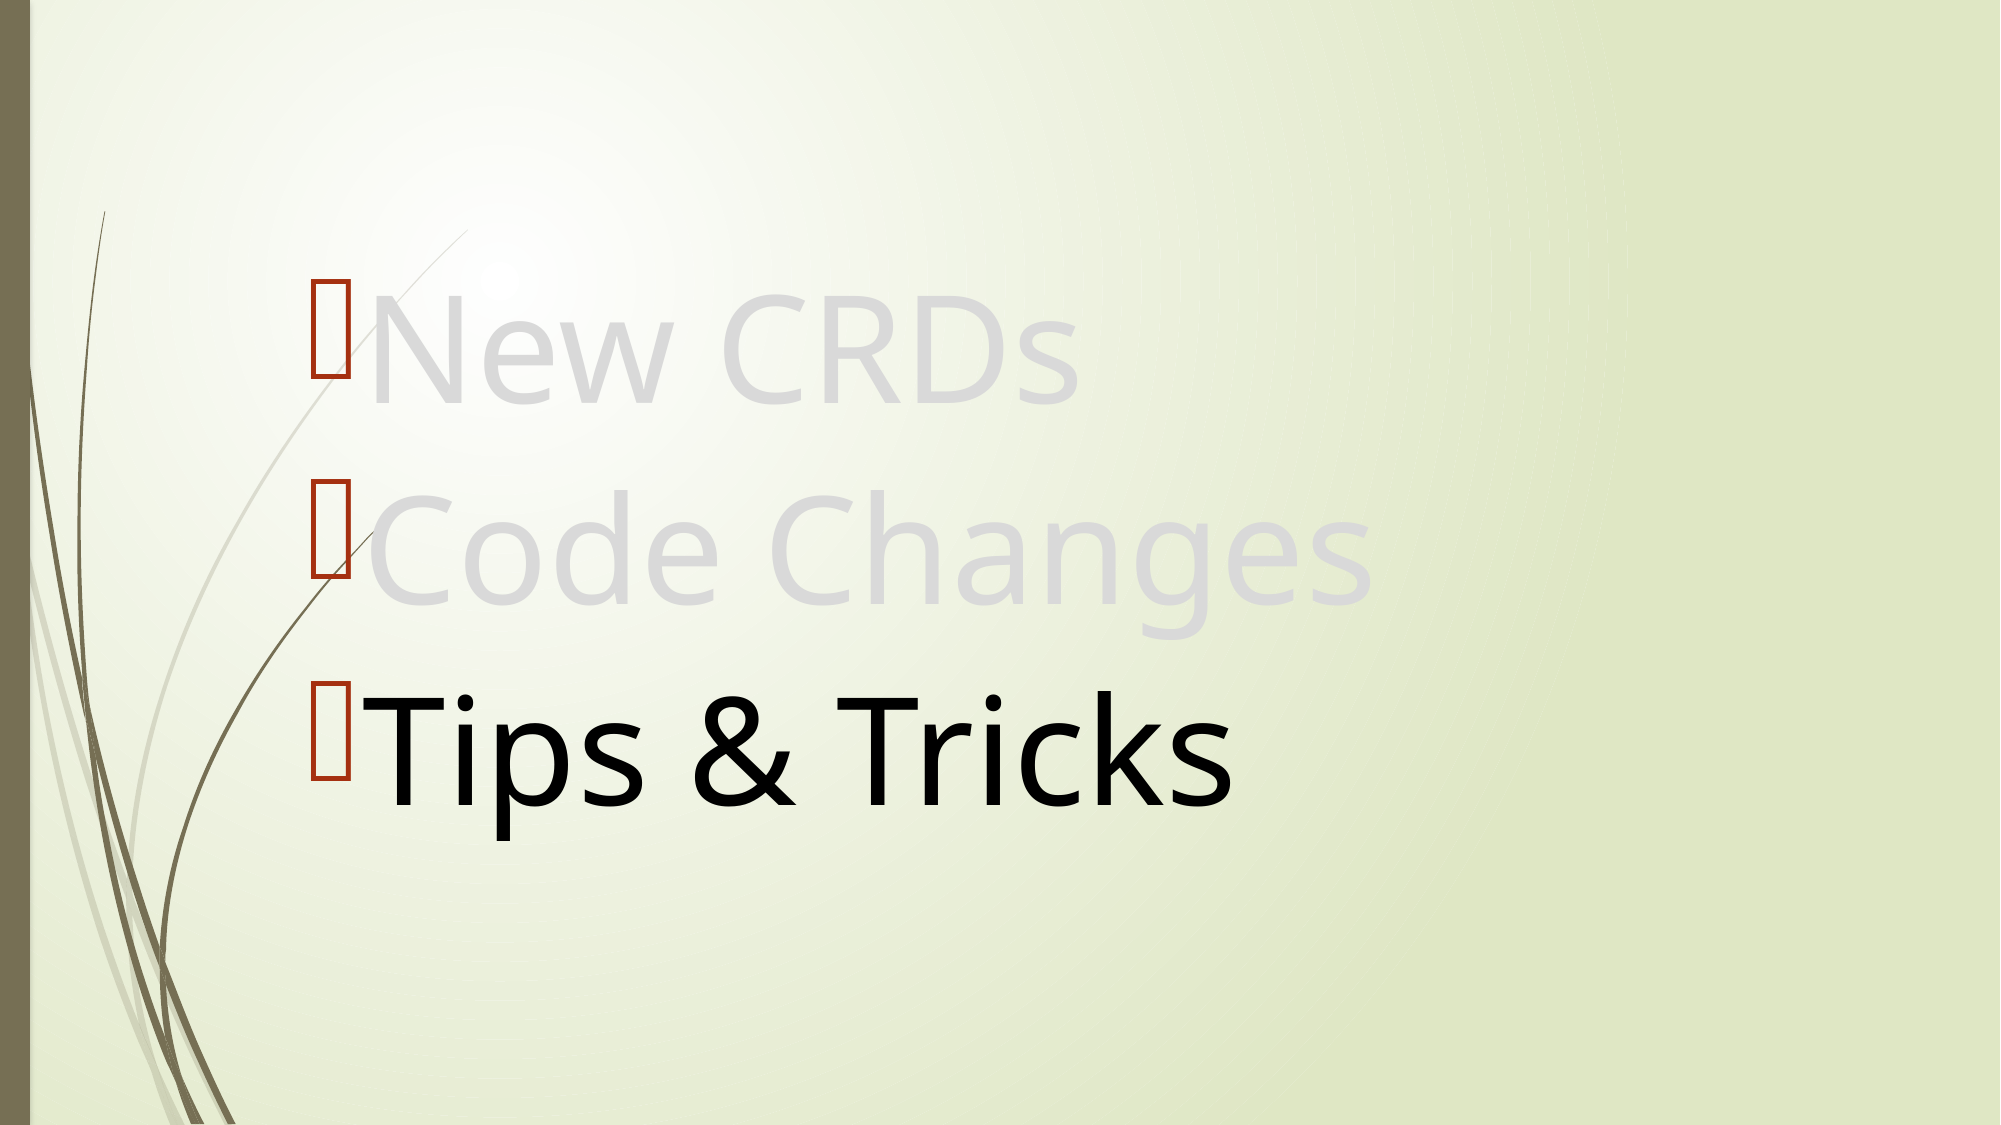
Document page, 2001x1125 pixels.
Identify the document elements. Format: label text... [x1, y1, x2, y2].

list New CRDs Code Changes Tips & Tricks [291, 246, 1755, 942]
